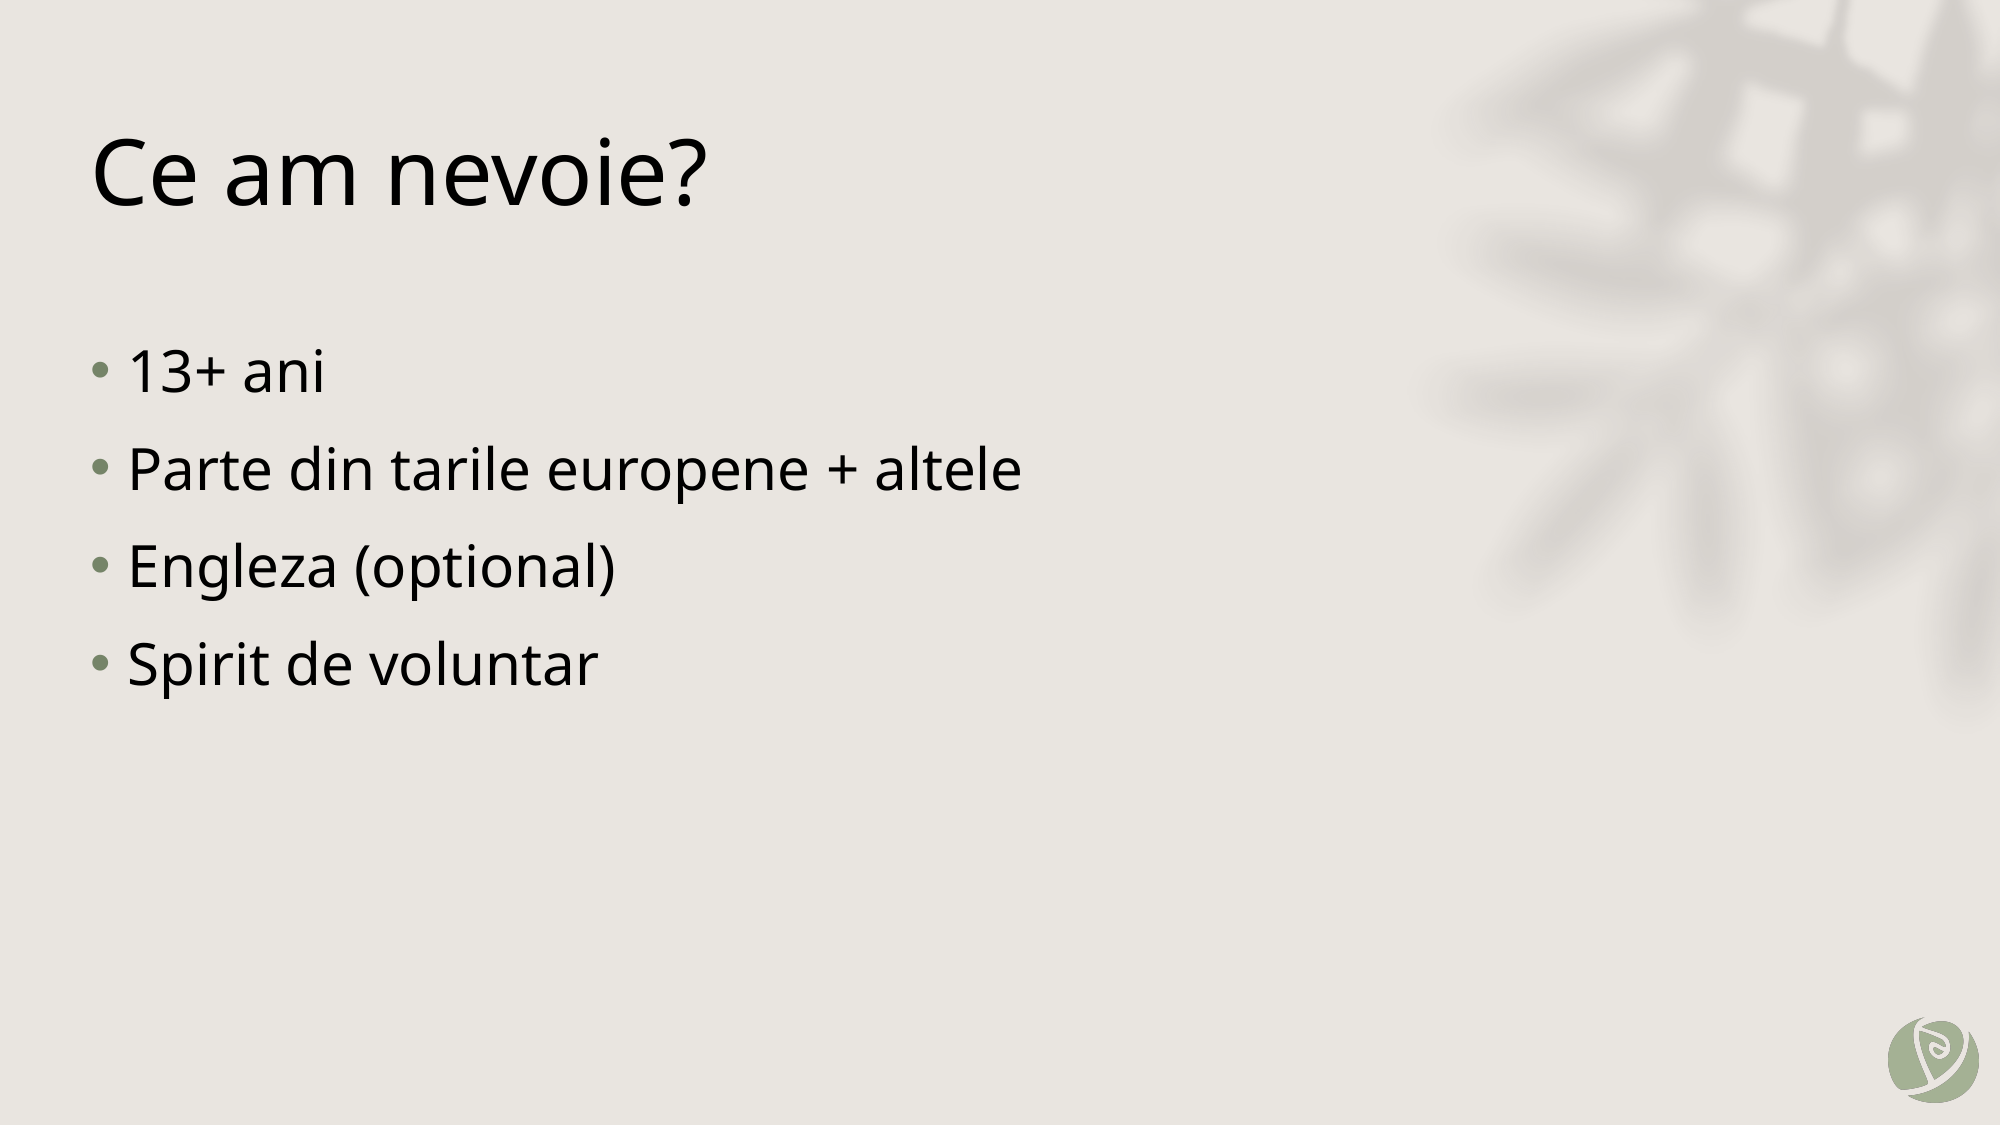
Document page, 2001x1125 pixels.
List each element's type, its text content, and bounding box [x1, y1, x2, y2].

picture [1884, 1010, 1983, 1110]
list 13+ ani Parte din tarile europene + altele Engleza (optional) Spirit de voluntar [75, 319, 1925, 1009]
title Ce am nevoie? [75, 60, 1863, 278]
